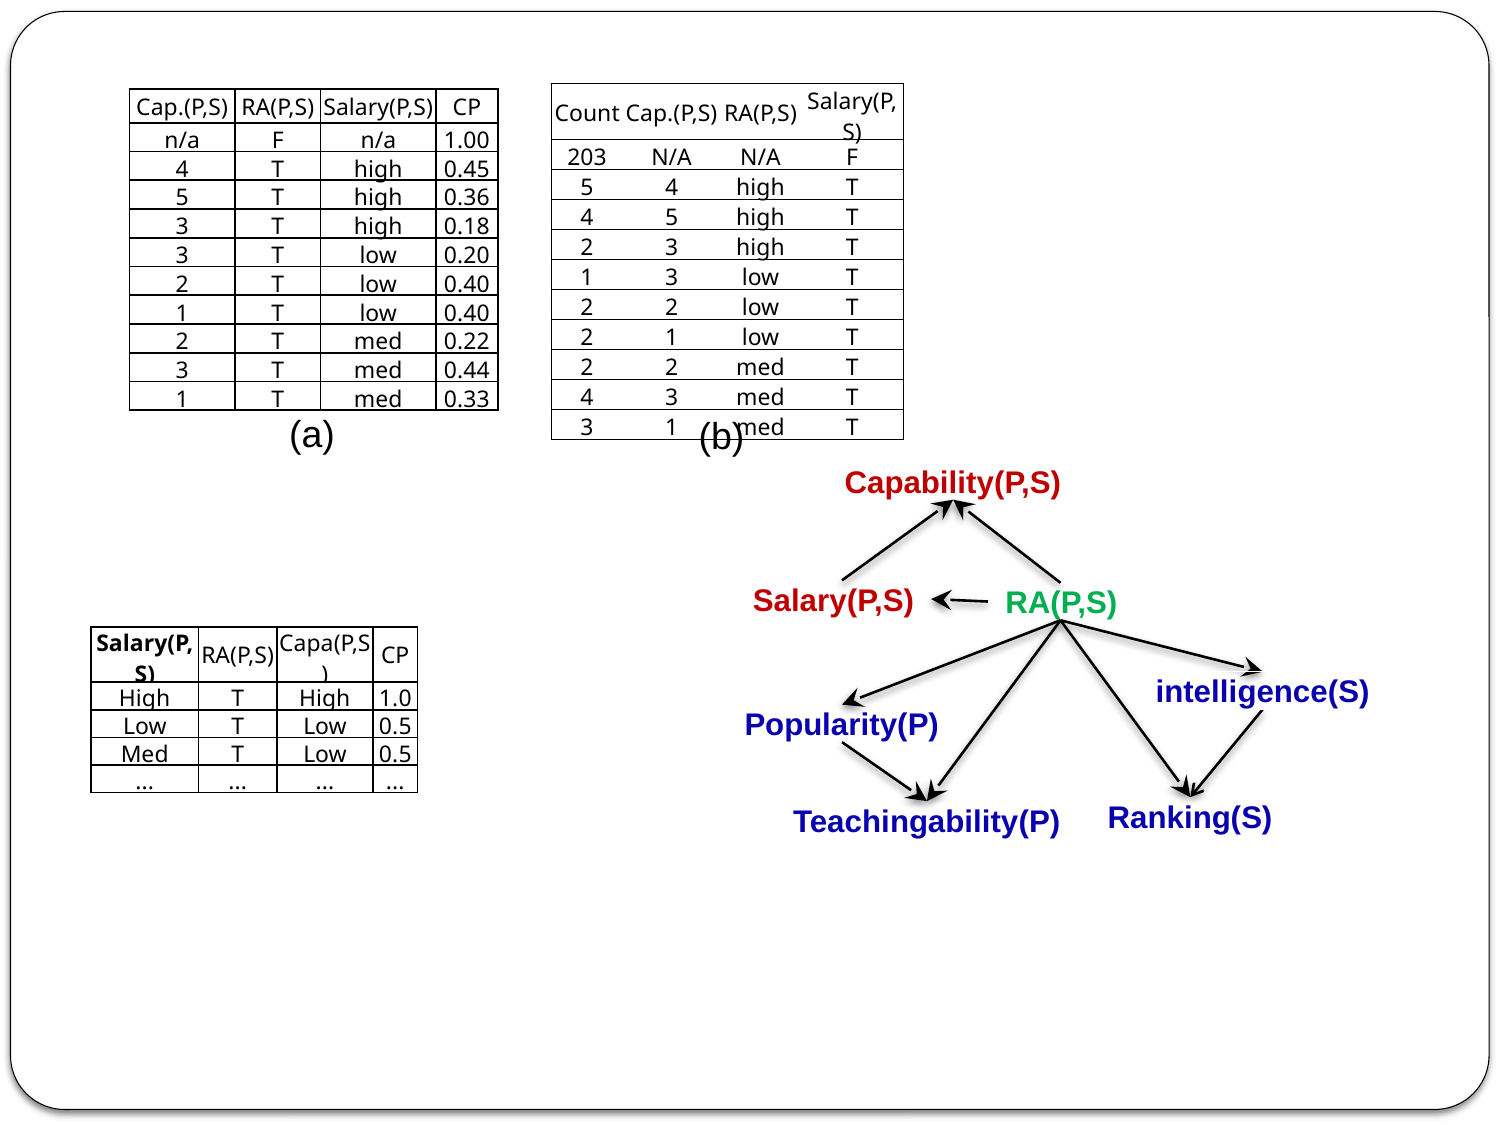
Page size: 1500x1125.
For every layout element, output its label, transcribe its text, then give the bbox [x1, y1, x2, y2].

table_cell 0.5 [374, 738, 417, 764]
table_cell 4 [623, 170, 720, 199]
table_cell 0.44 [437, 354, 497, 381]
table_cell 5 [623, 200, 720, 229]
table_header Count [552, 84, 623, 139]
table_cell 2 [623, 290, 720, 319]
table_cell high [321, 181, 435, 208]
table_cell 5 [130, 181, 234, 208]
table_cell high [720, 170, 801, 199]
table_cell 2 [552, 290, 623, 319]
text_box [743, 461, 1371, 840]
table_header Cap.(P,S) [130, 90, 234, 122]
table_cell low [720, 320, 801, 349]
table_cell High [92, 683, 198, 709]
table_cell 0.45 [437, 152, 497, 179]
table_cell 0.40 [437, 267, 497, 294]
table_cell High [278, 683, 372, 709]
table_header Cap.(P,S) [623, 84, 720, 139]
table_header Capa(P,S) [278, 628, 372, 681]
table_cell T [236, 382, 320, 409]
table_cell 0.18 [437, 210, 497, 237]
table_cell T [801, 200, 903, 229]
table_cell 4 [552, 200, 623, 229]
table_cell Low [92, 711, 198, 737]
table_cell T [236, 354, 320, 381]
table_cell 2 [130, 267, 234, 294]
table_cell Low [278, 711, 372, 737]
table_cell T [236, 181, 320, 208]
table_cell ... [92, 766, 198, 792]
table_cell 4 [552, 380, 623, 409]
table_cell high [321, 210, 435, 237]
table_cell Med [92, 738, 198, 764]
table_cell med [321, 354, 435, 381]
table_cell low [720, 290, 801, 319]
table_cell F [236, 124, 320, 151]
table_cell 0.40 [437, 296, 497, 323]
table_cell T [801, 170, 903, 199]
table_cell 3 [130, 210, 234, 237]
table_cell 3 [623, 260, 720, 289]
table_cell low [321, 239, 435, 266]
table_cell 1 [130, 382, 234, 409]
table_cell 3 [130, 239, 234, 266]
table_cell 2 [623, 350, 720, 379]
table_cell 2 [130, 325, 234, 352]
table_cell Low [278, 738, 372, 764]
table_cell N/A [720, 140, 801, 169]
table_cell 4 [130, 152, 234, 179]
table_header RA(P,S) [199, 628, 276, 681]
table_cell T [236, 239, 320, 266]
table_cell T [801, 320, 903, 349]
table_cell T [236, 152, 320, 179]
table_cell high [720, 230, 801, 259]
table_cell T [199, 711, 276, 737]
table_cell med [720, 350, 801, 379]
table_cell 0.20 [437, 239, 497, 266]
table_cell T [236, 210, 320, 237]
table_header RA(P,S) [720, 84, 801, 139]
table_cell 3 [130, 354, 234, 381]
table_cell n/a [321, 124, 435, 151]
table_cell med [321, 382, 435, 409]
table_cell low [321, 296, 435, 323]
table_cell T [801, 380, 903, 409]
table_cell F [801, 140, 903, 169]
table_cell T [236, 325, 320, 352]
table_cell T [199, 738, 276, 764]
table_cell 1 [623, 410, 683, 439]
table_cell T [801, 260, 903, 289]
table_cell high [321, 152, 435, 179]
table_cell 2 [552, 230, 623, 259]
table_cell n/a [130, 124, 234, 151]
table_cell 0.36 [437, 181, 497, 208]
table_cell T [236, 296, 320, 323]
table_cell N/A [623, 140, 720, 169]
text_box (b) [683, 404, 829, 465]
table_cell 3 [623, 230, 720, 259]
table_cell ... [374, 766, 417, 792]
table_cell 5 [552, 170, 623, 199]
table_cell 1.0 [374, 683, 417, 709]
table_cell med [321, 325, 435, 352]
table_cell ... [199, 766, 276, 792]
table_header CP [374, 628, 417, 681]
table_cell 1 [552, 260, 623, 289]
table_cell med [720, 380, 801, 404]
table_cell T [199, 683, 276, 709]
table_cell 0.33 [437, 382, 497, 409]
table_cell 1 [623, 320, 720, 349]
table_cell high [720, 200, 801, 229]
table_cell T [801, 230, 903, 259]
table_cell ... [278, 766, 372, 792]
table_header Salary(P,S) [92, 628, 198, 681]
table_cell T [801, 350, 903, 379]
table_cell 2 [552, 350, 623, 379]
table_cell 3 [623, 380, 720, 409]
table_cell 2 [552, 320, 623, 349]
table_cell 1 [130, 296, 234, 323]
table_header Salary(P,S) [321, 90, 435, 122]
table_cell 0.22 [437, 325, 497, 352]
table_header CP [437, 90, 497, 122]
table_cell T [801, 290, 903, 319]
table_cell T [829, 410, 903, 439]
table_cell 203 [552, 140, 623, 169]
table_cell 3 [552, 410, 623, 439]
table_cell low [321, 267, 435, 294]
table_header RA(P,S) [236, 90, 320, 122]
table_cell 0.5 [374, 711, 417, 737]
table_cell T [236, 267, 320, 294]
table_cell low [720, 260, 801, 289]
table_cell 1.00 [437, 124, 497, 151]
table_header Salary(P,S) [801, 84, 903, 139]
text_box (a) [274, 402, 420, 462]
